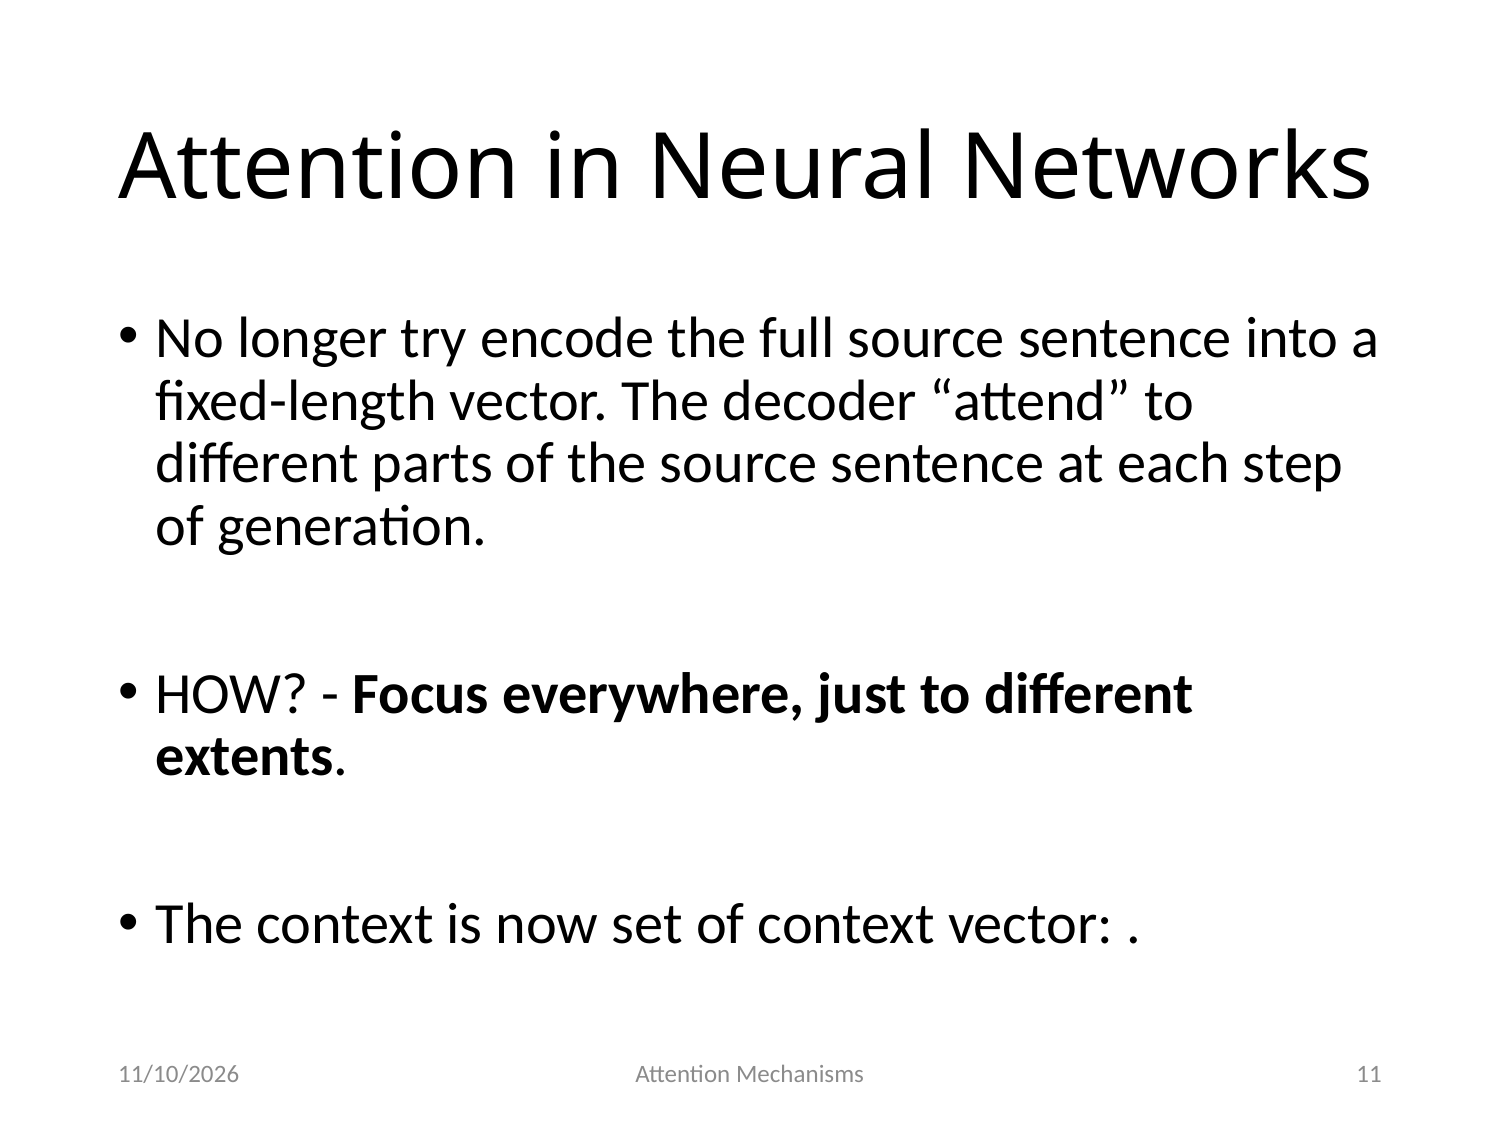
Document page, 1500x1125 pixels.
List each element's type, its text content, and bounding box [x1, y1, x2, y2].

title Attention in Neural Networks [103, 59, 1397, 278]
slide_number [103, 1042, 441, 1103]
footer Attention Mechanisms [496, 1042, 1004, 1103]
slide_number 11 [1059, 1042, 1397, 1103]
